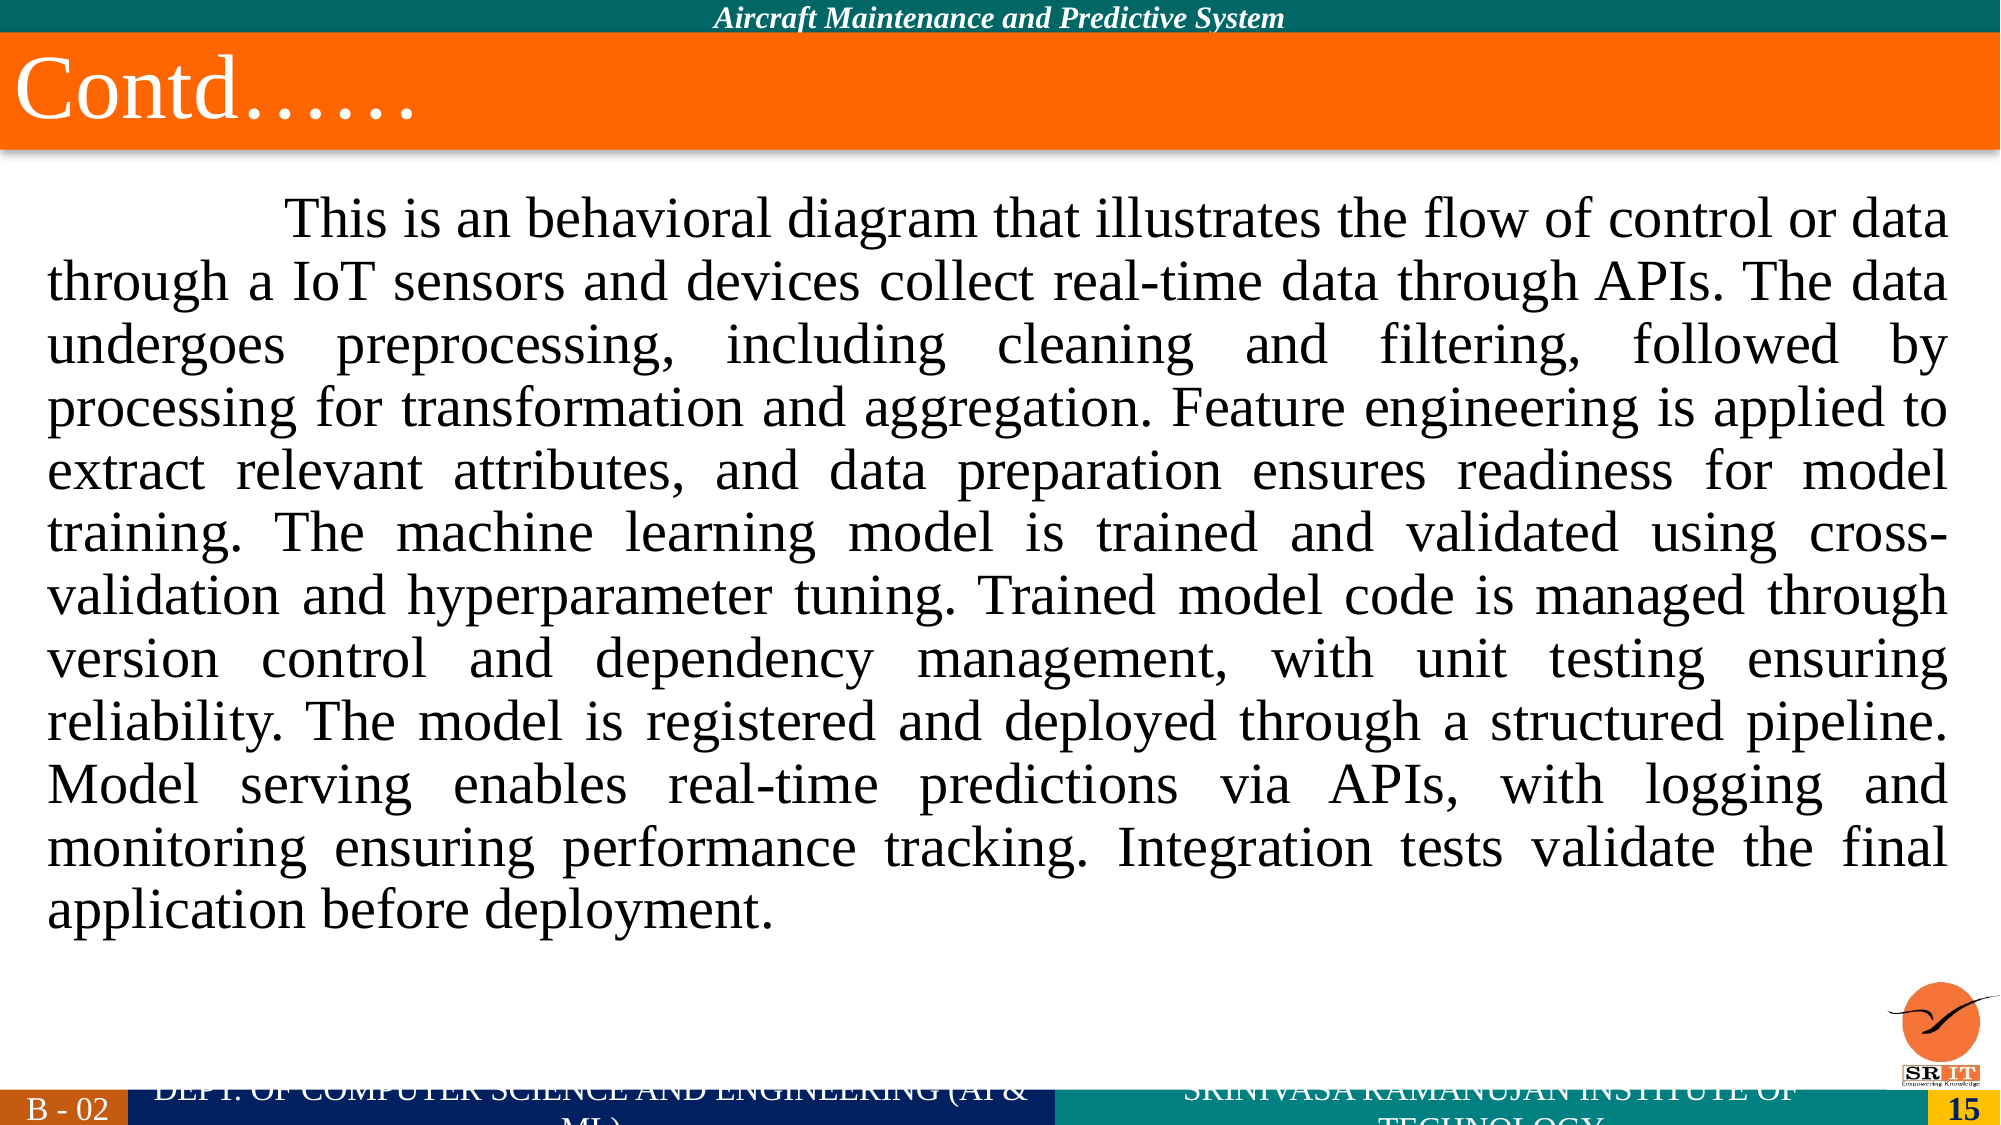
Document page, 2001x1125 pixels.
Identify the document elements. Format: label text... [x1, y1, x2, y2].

picture [1887, 977, 2000, 1090]
list This is an behavioral diagram that illustrates the flow of control or data through a IoT sensors and devices collect real-time data through APIs. The data undergoes preprocessing, including cleaning and filtering, followed by processing for transformation and aggregation. Feature engineering is applied to extract relevant attributes, and data preparation ensures readiness for model training. The machine learning model is trained and validated using cross-validation and hyperparameter tuning. Trained model code is managed through version control and dependency management, with unit testing ensuring reliability. The model is registered and deployed through a structured pipeline. Model serving enables real-time predictions via APIs, with logging and monitoring ensuring performance tracking. Integration tests validate the final application before deployment. [32, 179, 1965, 1065]
title Contd…… [0, 32, 2000, 150]
